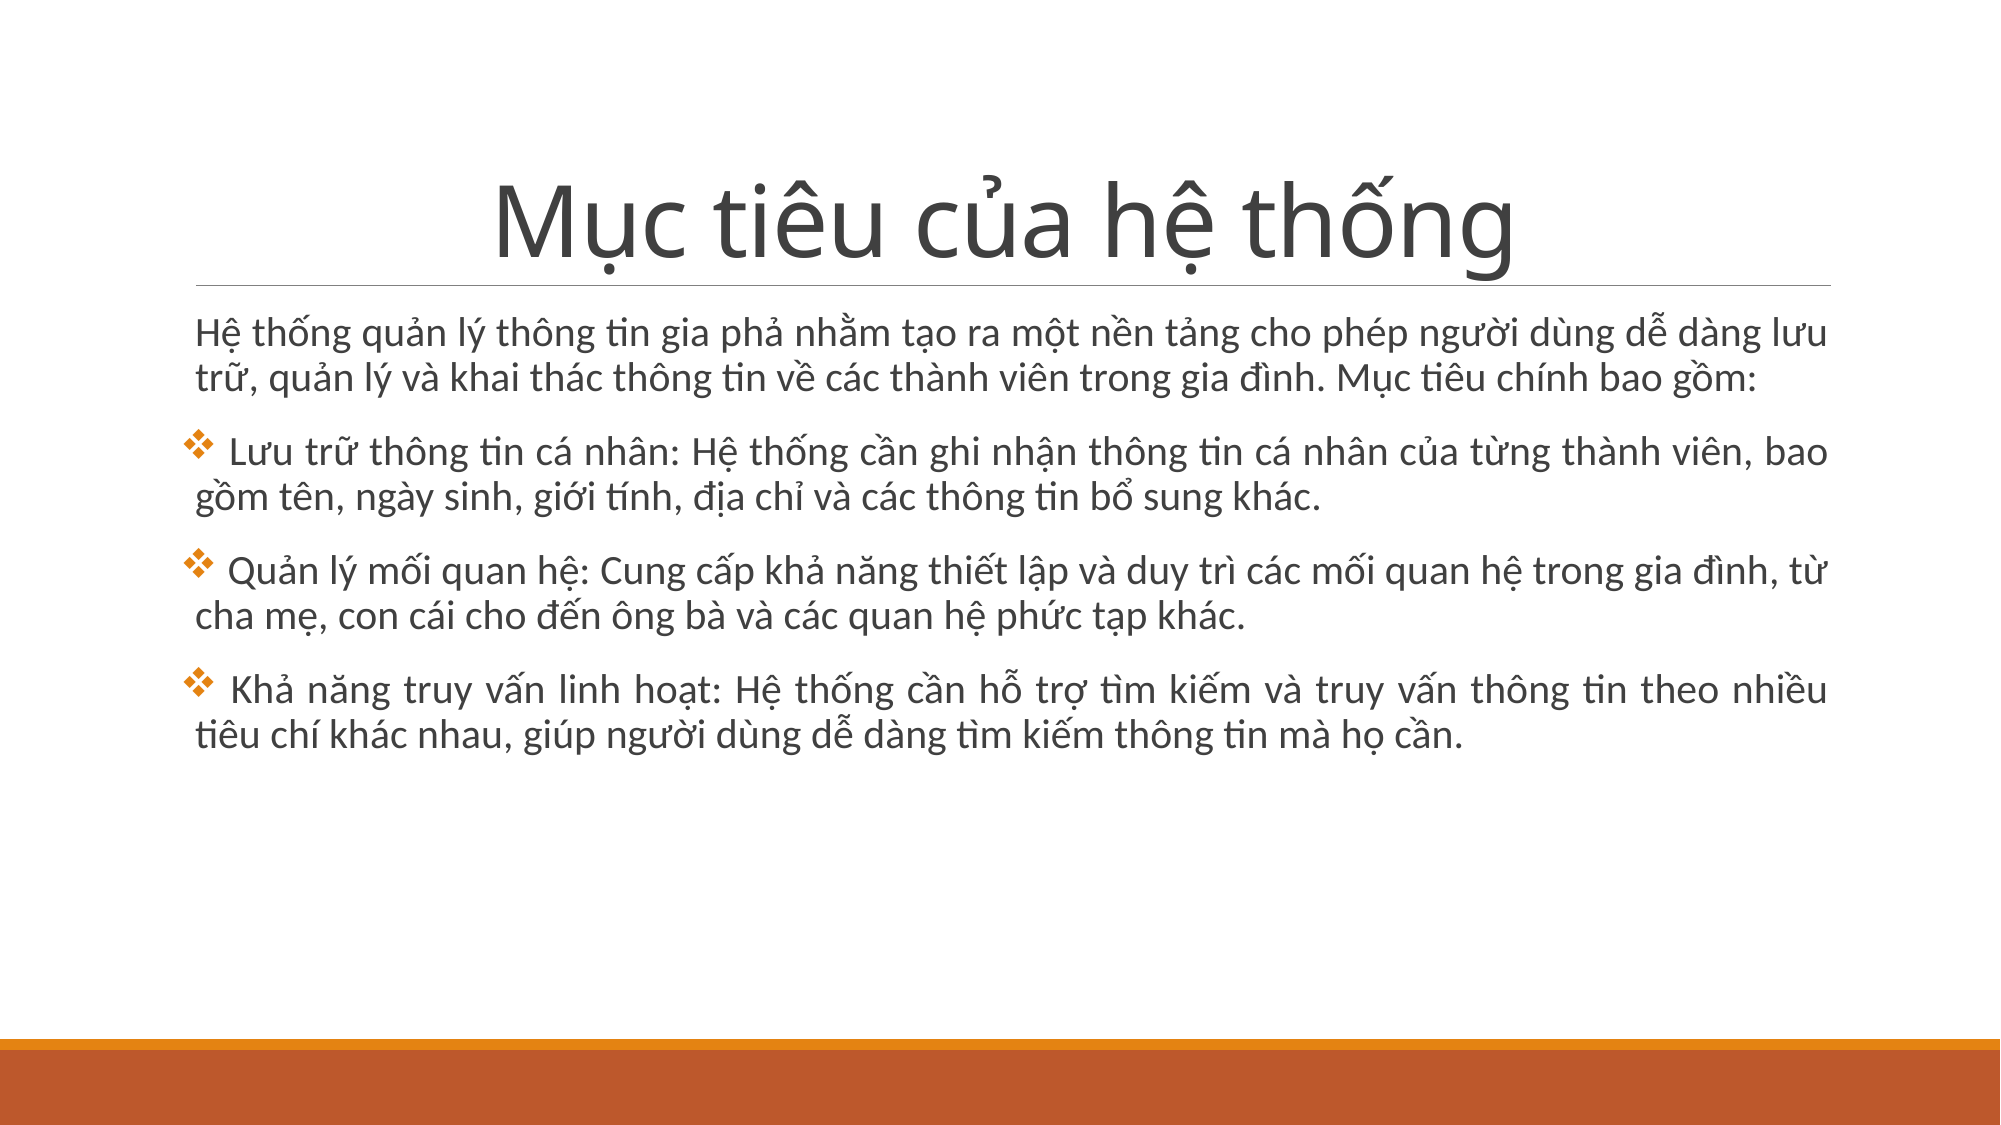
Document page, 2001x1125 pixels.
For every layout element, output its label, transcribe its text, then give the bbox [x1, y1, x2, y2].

list Hệ thống quản lý thông tin gia phả nhằm tạo ra một nền tảng cho phép người dùng dễ dàng lưu trữ, quản lý và khai thác thông tin về các thành viên trong gia đình. Mục tiêu chính bao gồm: Lưu trữ thông tin cá nhân: Hệ thống cần ghi nhận thông tin cá nhân của từng thành viên, bao gồm tên, ngày sinh, giới tính, địa chỉ và các thông tin bổ sung khác. Quản lý mối quan hệ: Cung cấp khả năng thiết lập và duy trì các mối quan hệ trong gia đình, từ cha mẹ, con cái cho đến ông bà và các quan hệ phức tạp khác. Khả năng truy vấn linh hoạt: Hệ thống cần hỗ trợ tìm kiếm và truy vấn thông tin theo nhiều tiêu chí khác nhau, giúp người dùng dễ dàng tìm kiếm thông tin mà họ cần. [180, 302, 1830, 963]
title Mục tiêu của hệ thống [180, 47, 1830, 285]
